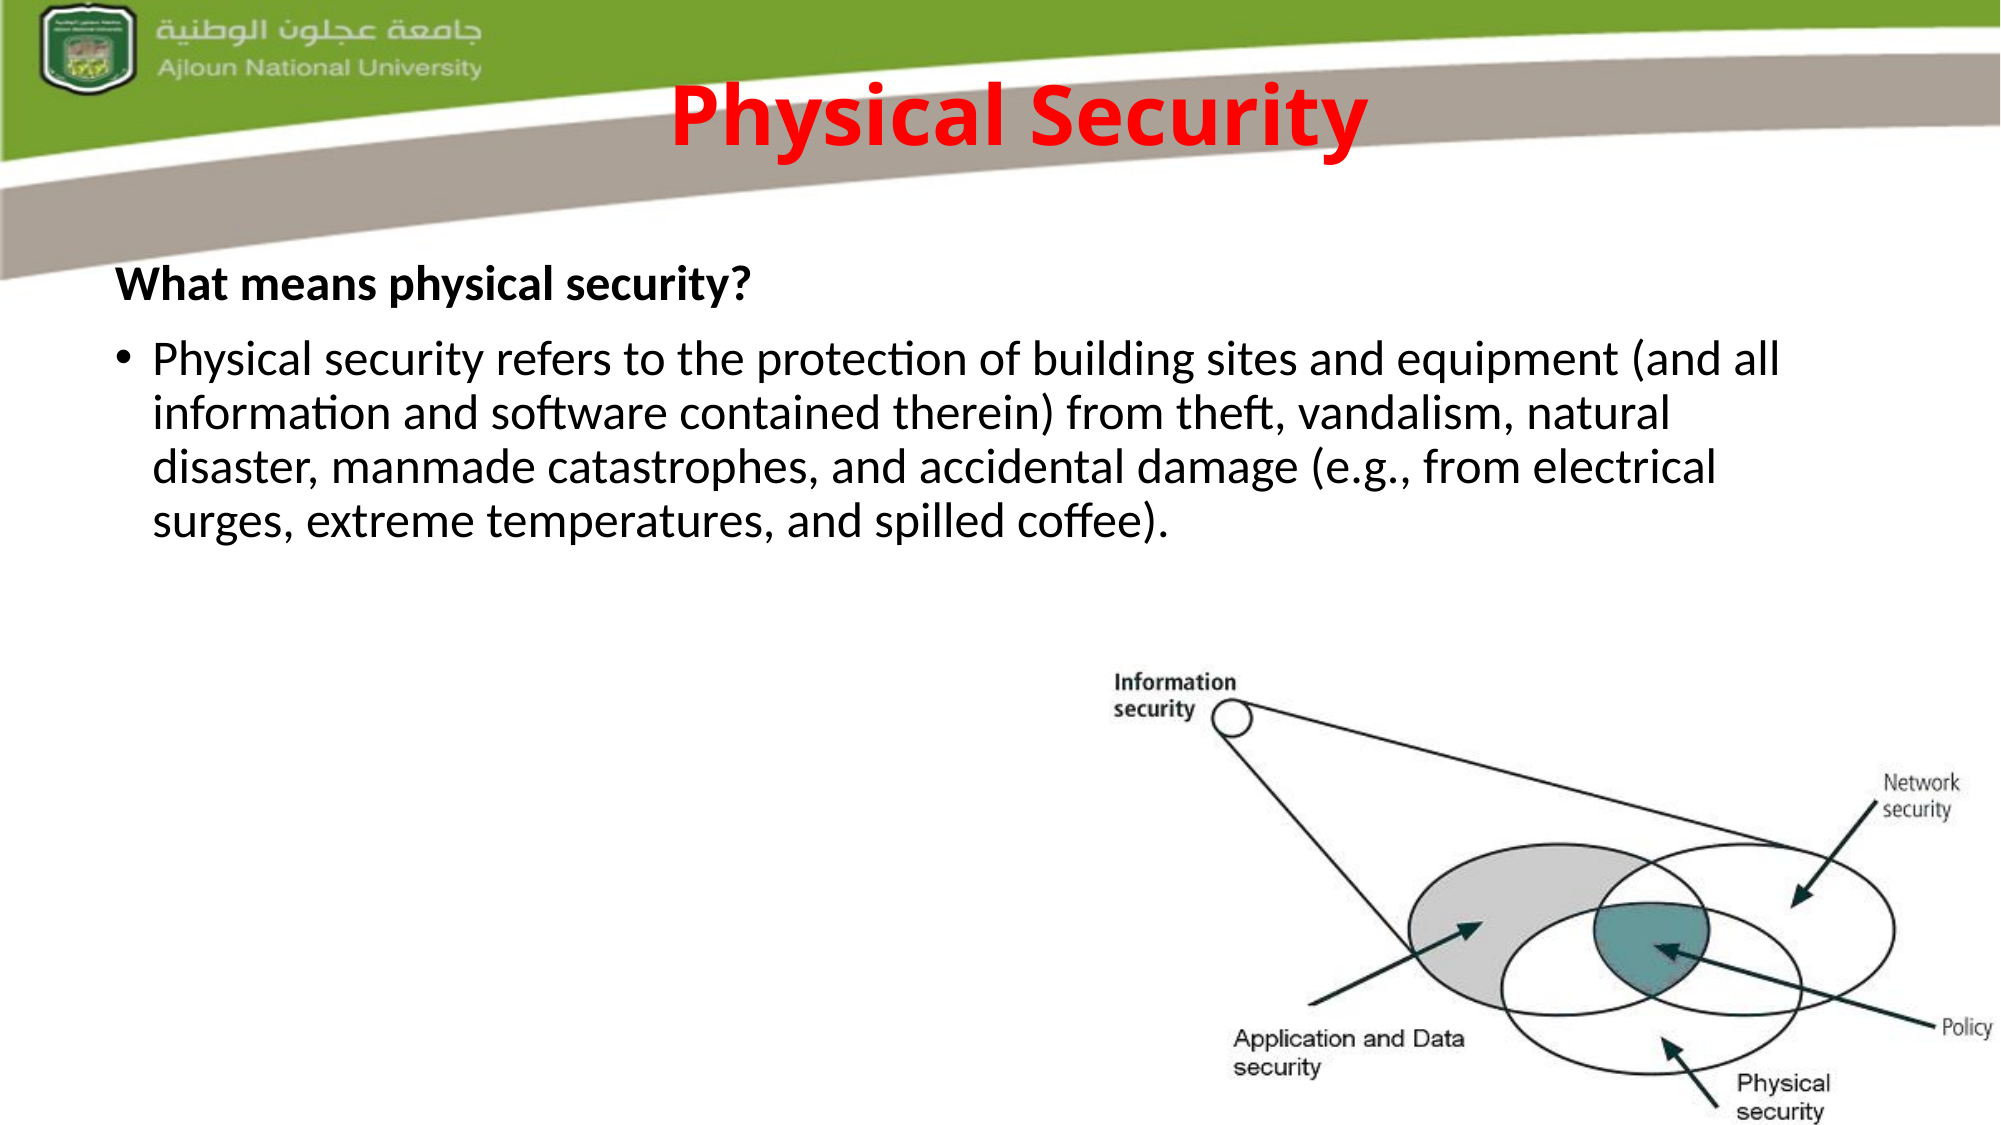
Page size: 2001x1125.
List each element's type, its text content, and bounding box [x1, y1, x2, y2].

text_box Physical Security [474, 37, 1563, 188]
picture [0, 0, 2001, 1125]
list What means physical security? Physical security refers to the protection of building sites and equipment (and all information and software contained therein) from theft, vandalism, natural disaster, manmade catastrophes, and accidental damage (e.g., from electrical surges, extreme temperatures, and spilled coffee). [99, 249, 1850, 900]
